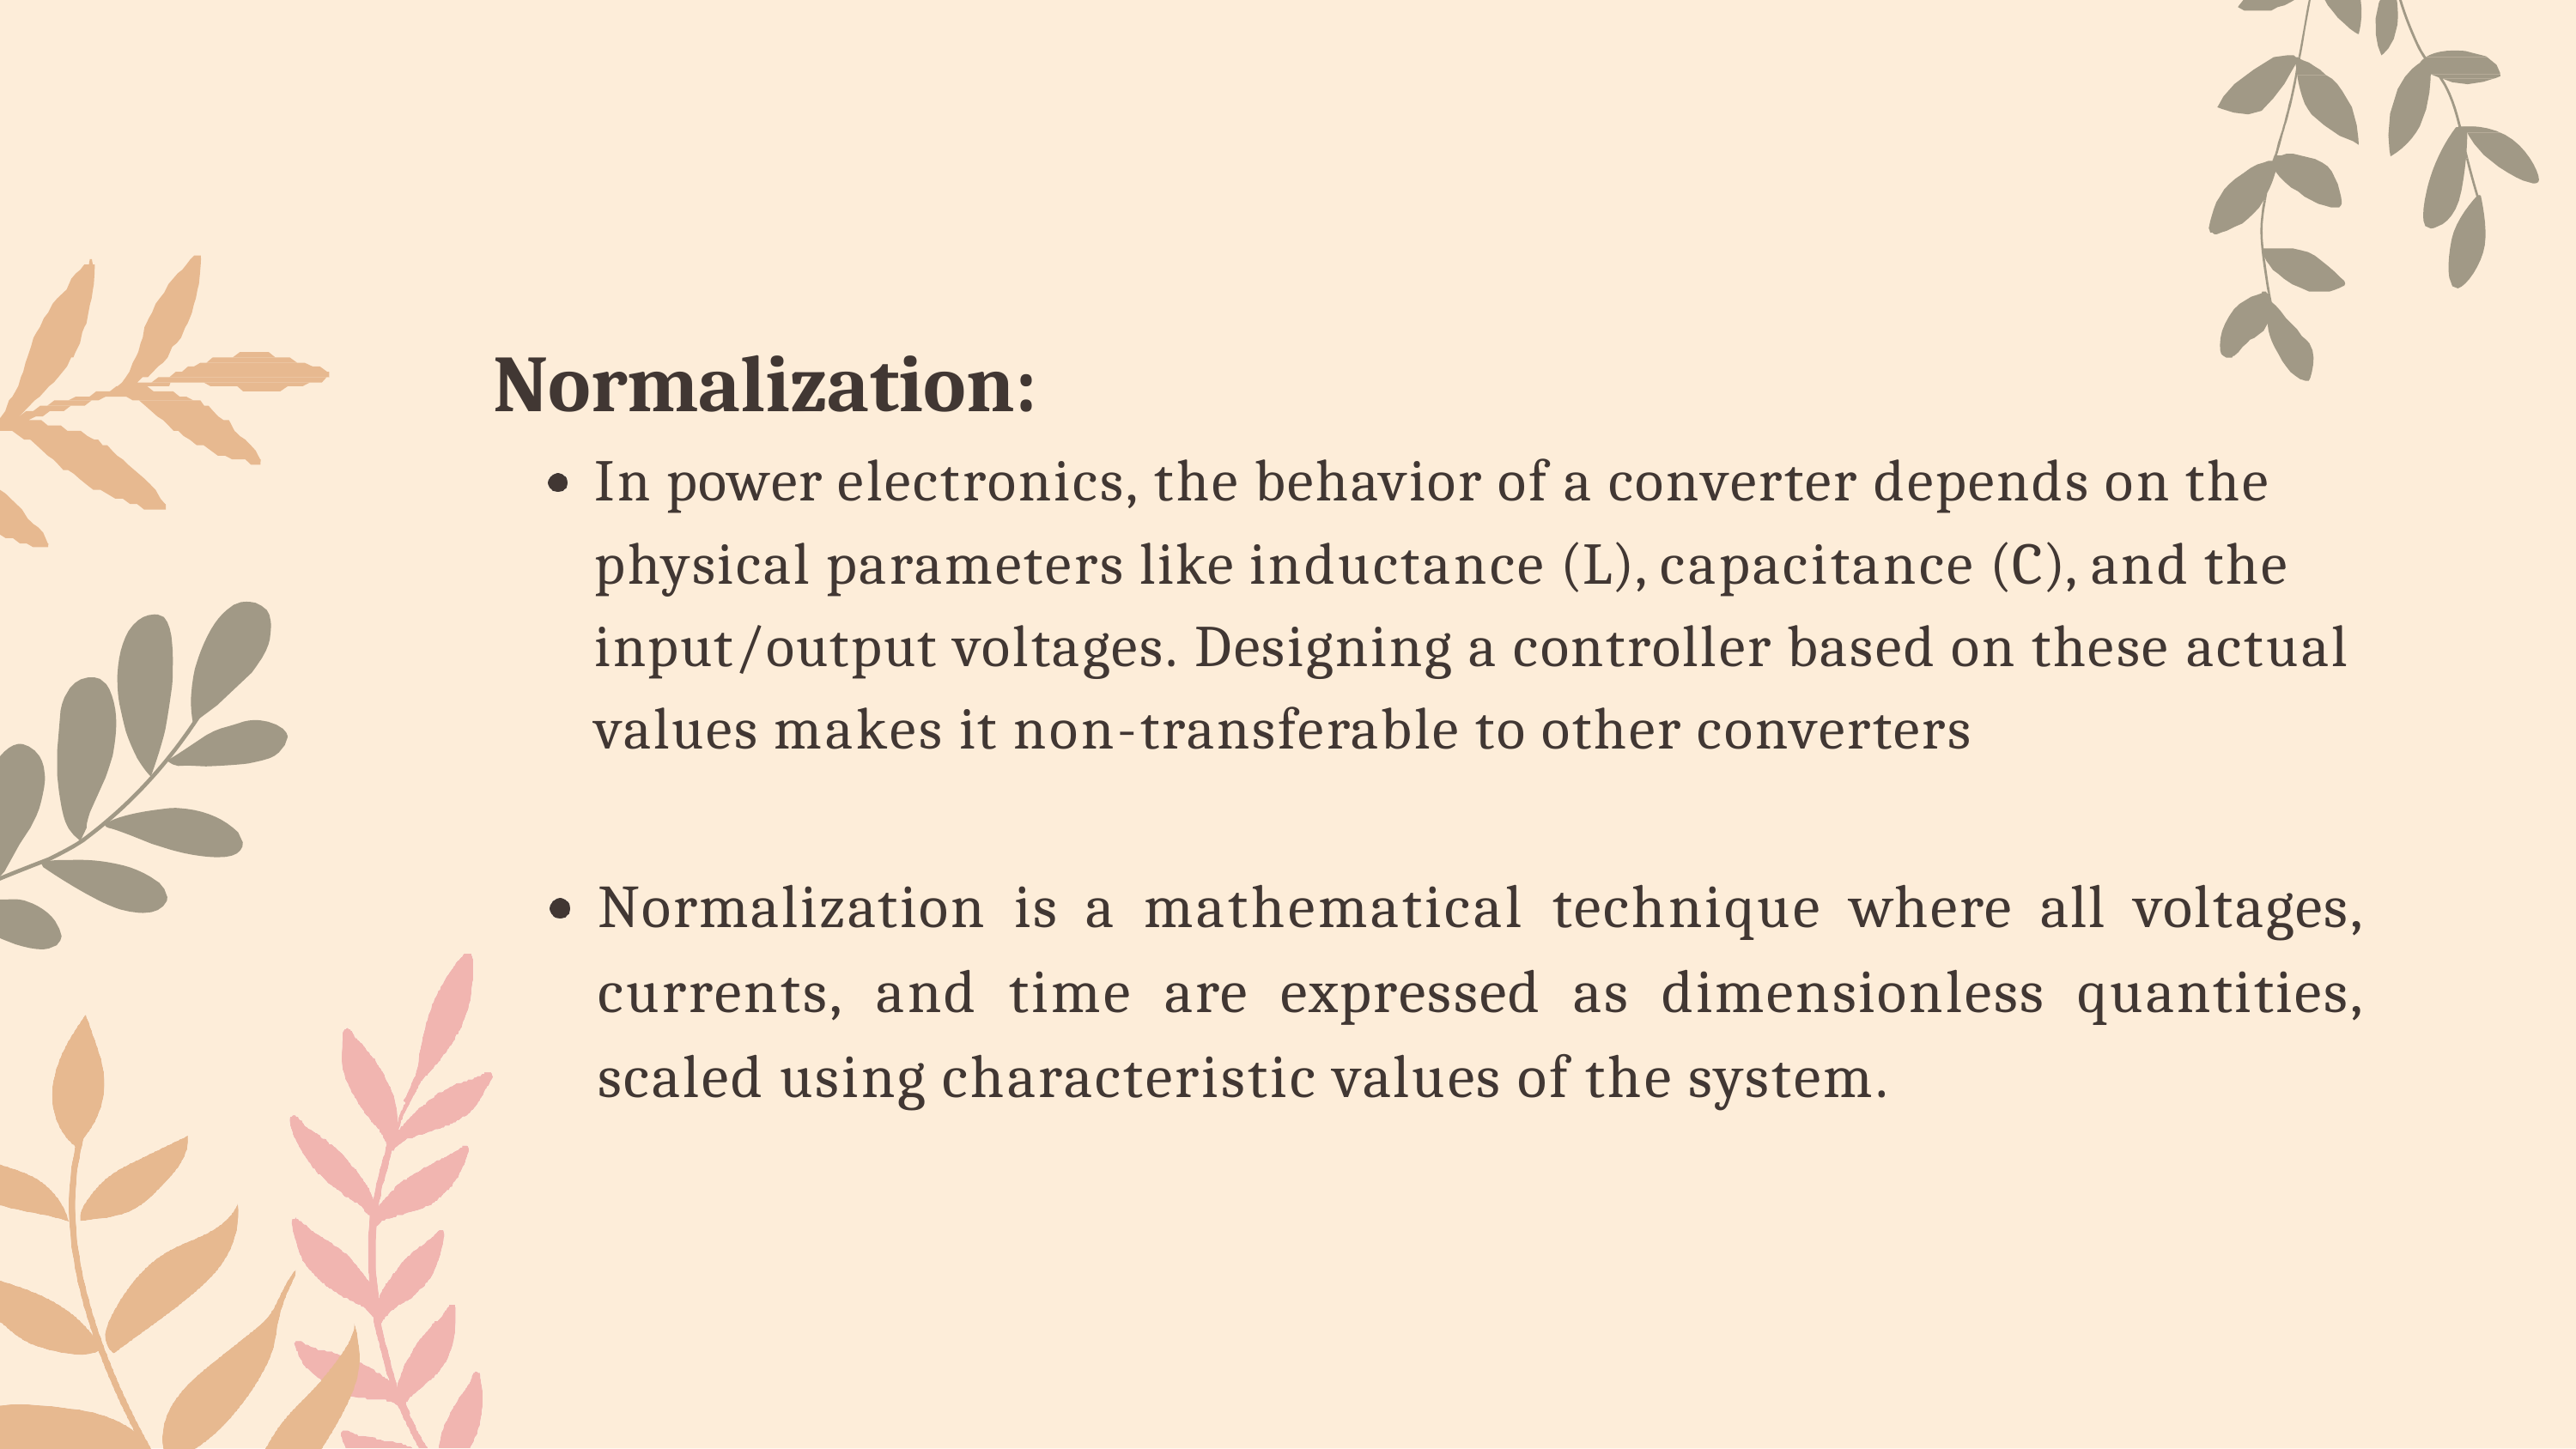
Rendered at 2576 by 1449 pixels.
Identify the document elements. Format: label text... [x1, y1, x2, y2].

title Normalization: In power electronics, the behavior of a converter depends on the physical parameters like inductance (L), capacitance (C), and the input/output voltages. Designing a controller based on these actual values makes it non-transferable to other converters [491, 309, 2366, 761]
subtitle Normalization is a mathematical technique where all voltages, currents, and time are expressed as dimensionless quantities, scaled using characteristic values of the system. [596, 852, 2365, 1449]
picture [0, 954, 493, 1449]
picture [550, 898, 571, 919]
